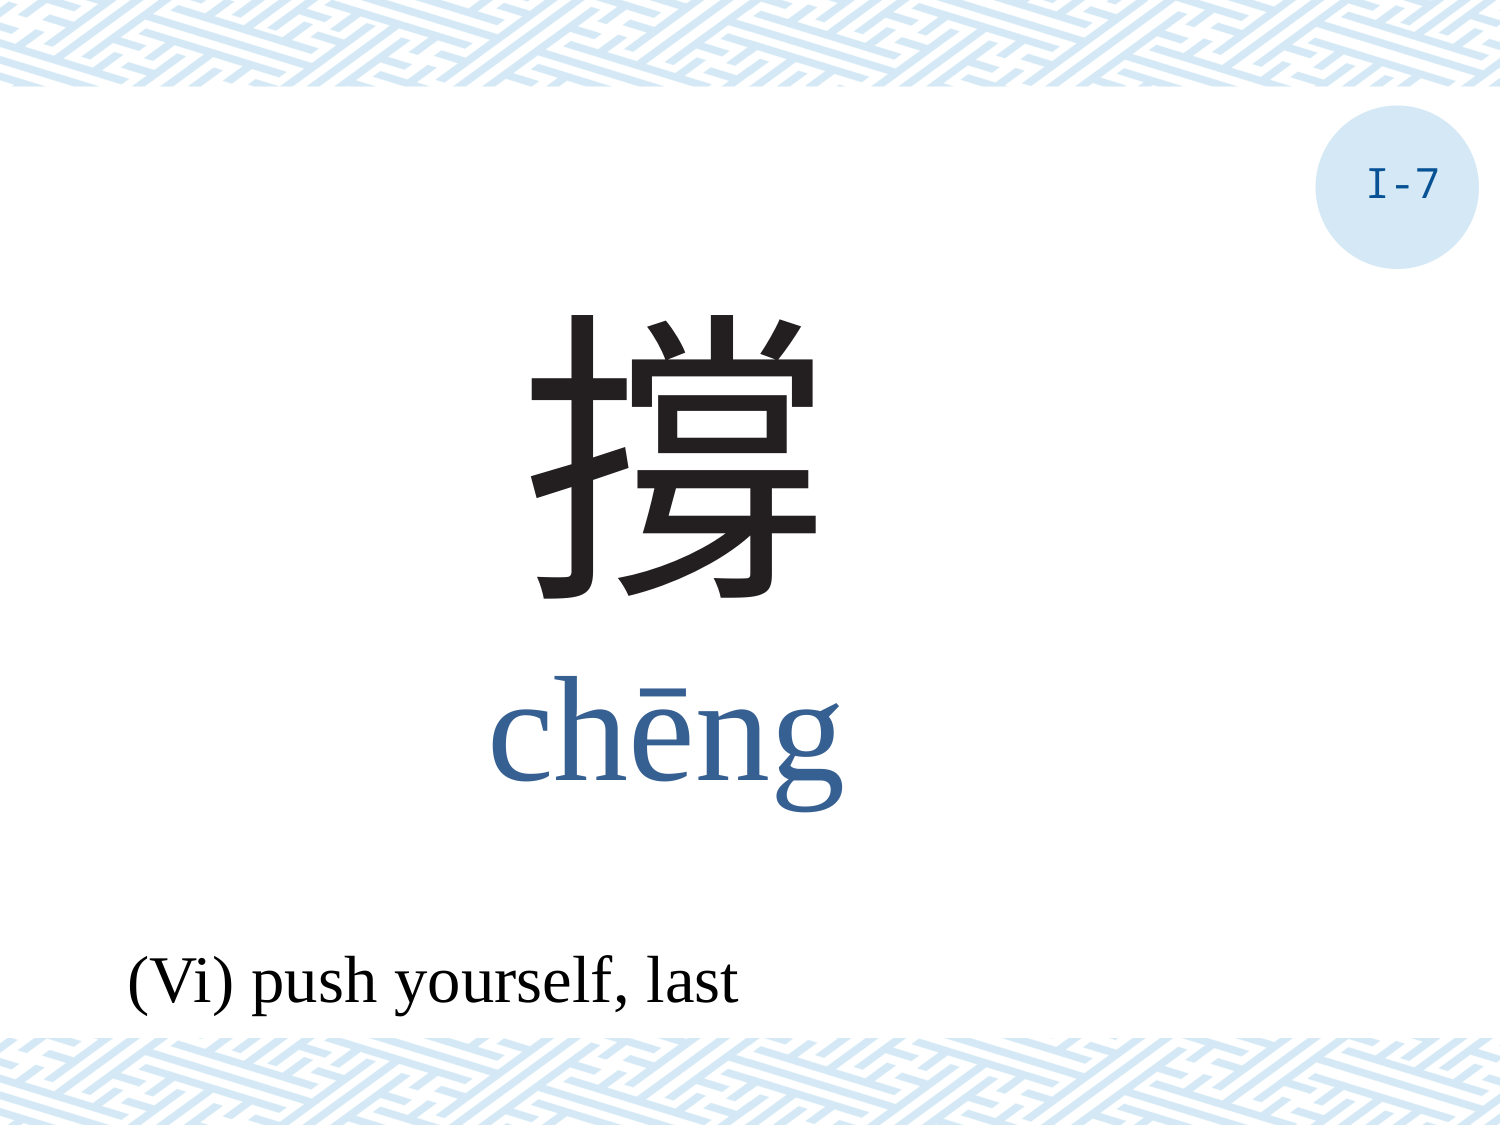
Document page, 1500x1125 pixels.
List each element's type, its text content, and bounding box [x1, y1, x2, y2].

list chēng [487, 630, 1288, 1125]
text_box I-7 [1350, 149, 1500, 265]
title 撐 [124, 266, 1225, 756]
list (Vi) push yourself, last [112, 928, 1118, 1075]
picture [0, 0, 1500, 1125]
